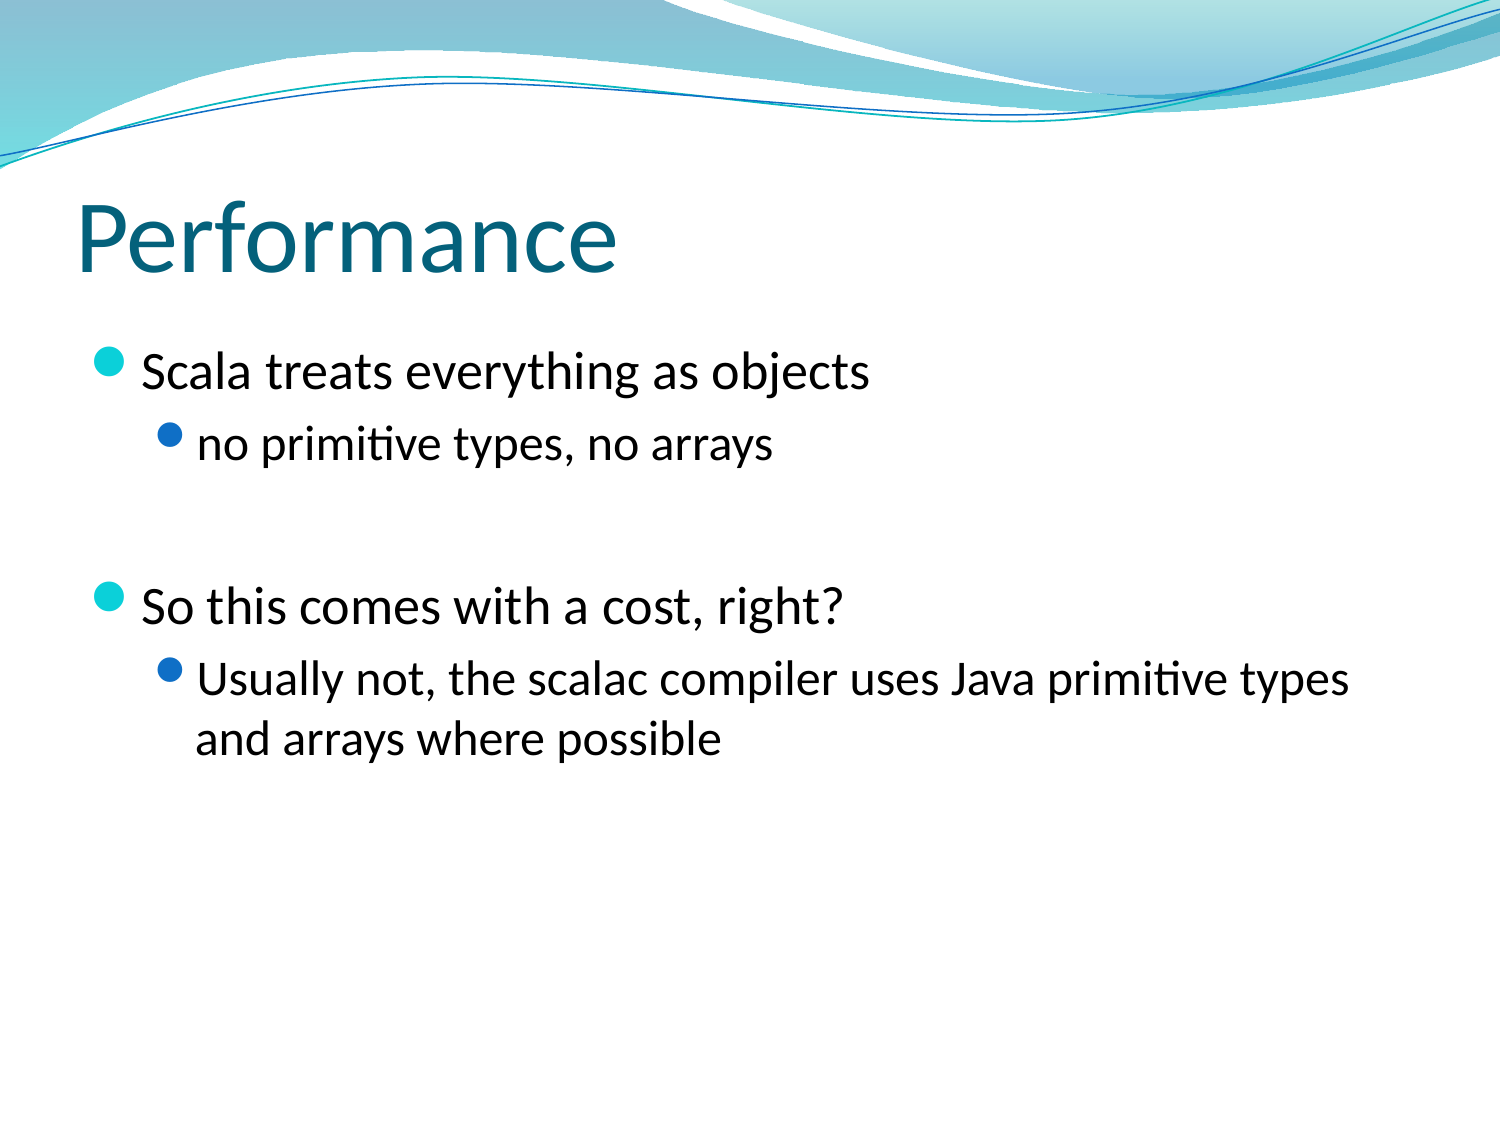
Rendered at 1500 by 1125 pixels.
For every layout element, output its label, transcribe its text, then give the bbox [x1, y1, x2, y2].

list Scala treats everything as objects no primitive types, no arrays So this comes with a cost, right? Usually not, the scalac compiler uses Java primitive types and arrays where possible [75, 328, 1425, 1038]
title Performance [75, 105, 1425, 293]
